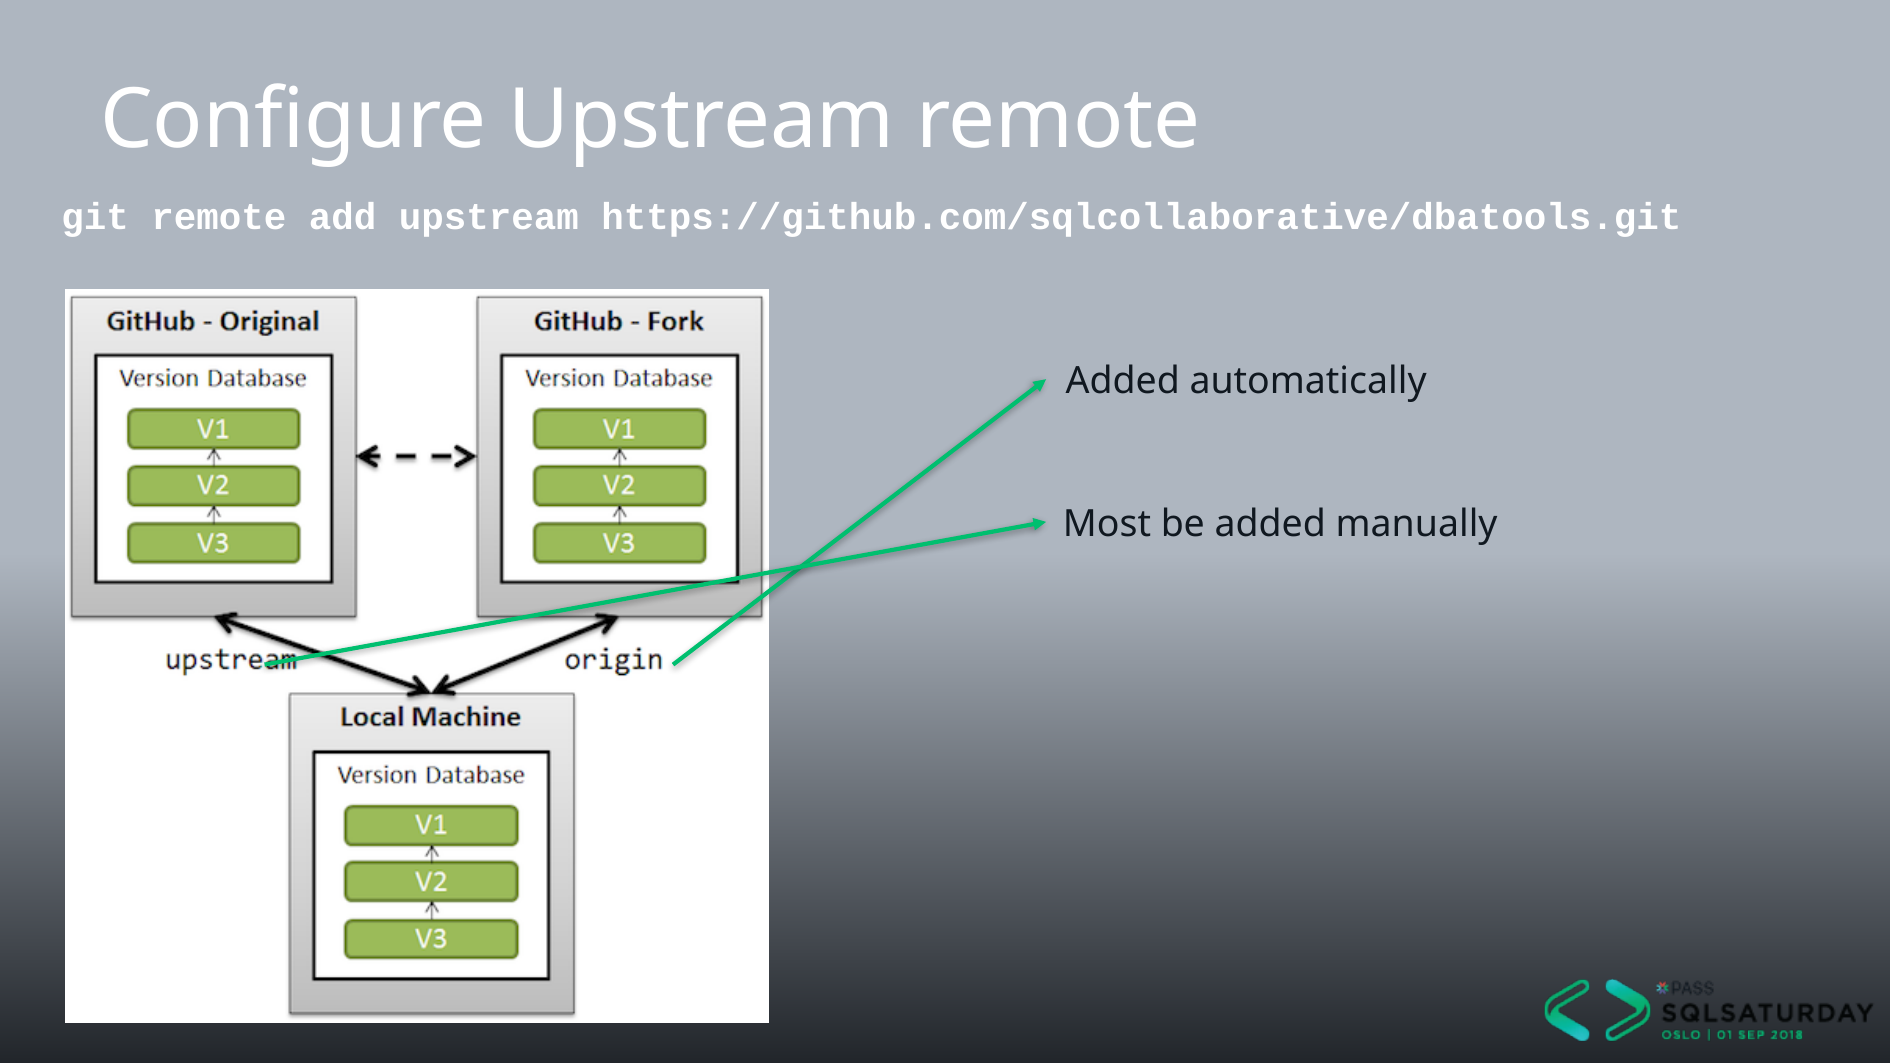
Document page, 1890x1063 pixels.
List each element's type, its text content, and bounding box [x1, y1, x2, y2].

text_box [672, 378, 1047, 521]
text_box Most be added manually [1051, 491, 1513, 552]
text_box git remote add upstream https://github.com/sqlcollaborative/dbatools.git [46, 184, 1847, 244]
text_box Added automatically [1050, 348, 1442, 409]
text_box Configure Upstream remote [85, 56, 1217, 172]
picture [64, 288, 769, 1023]
picture [1543, 978, 1890, 1043]
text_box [264, 521, 1047, 665]
